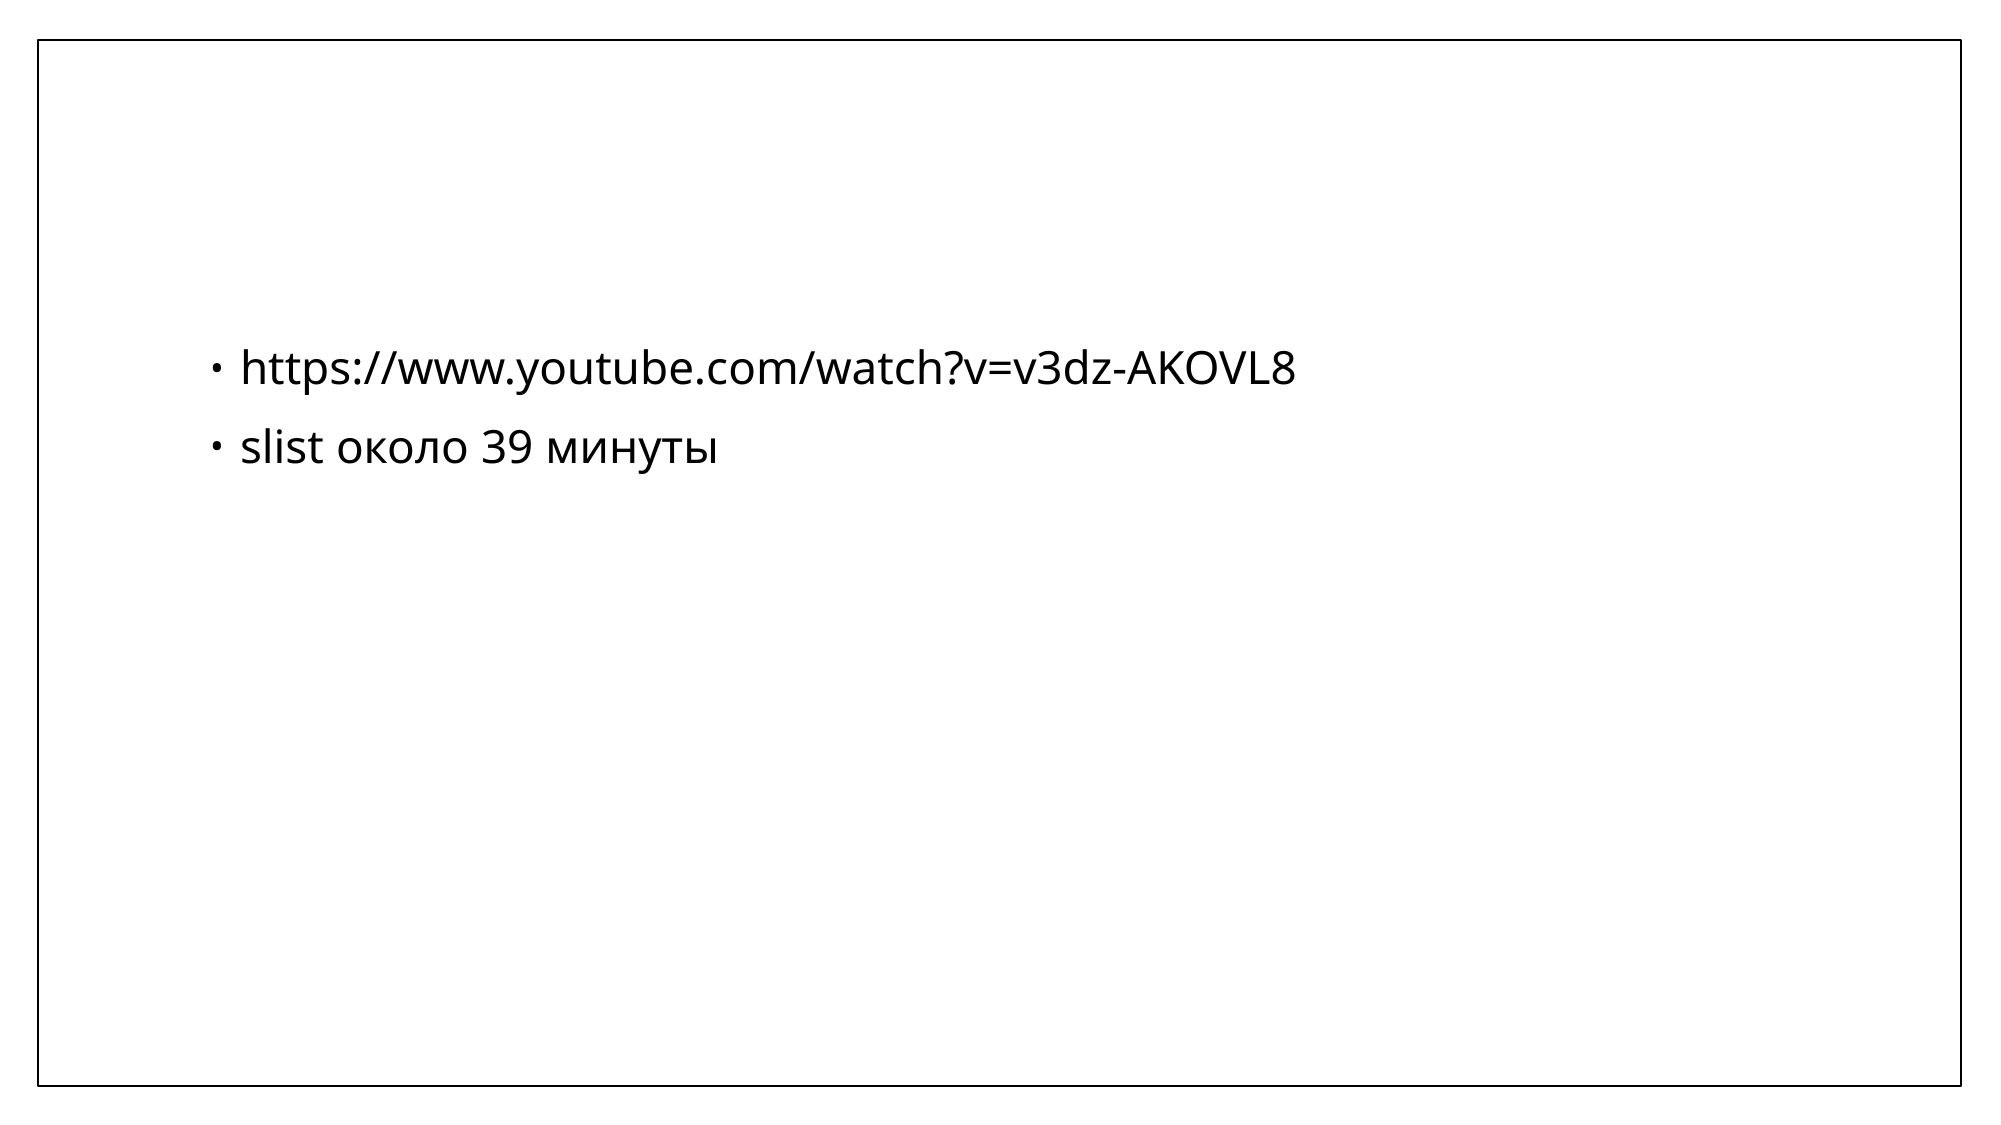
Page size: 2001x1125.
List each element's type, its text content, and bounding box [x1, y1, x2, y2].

list https://www.youtube.com/watch?v=v3dz-AKOVL8 slist около 39 минуты [187, 337, 1808, 1000]
